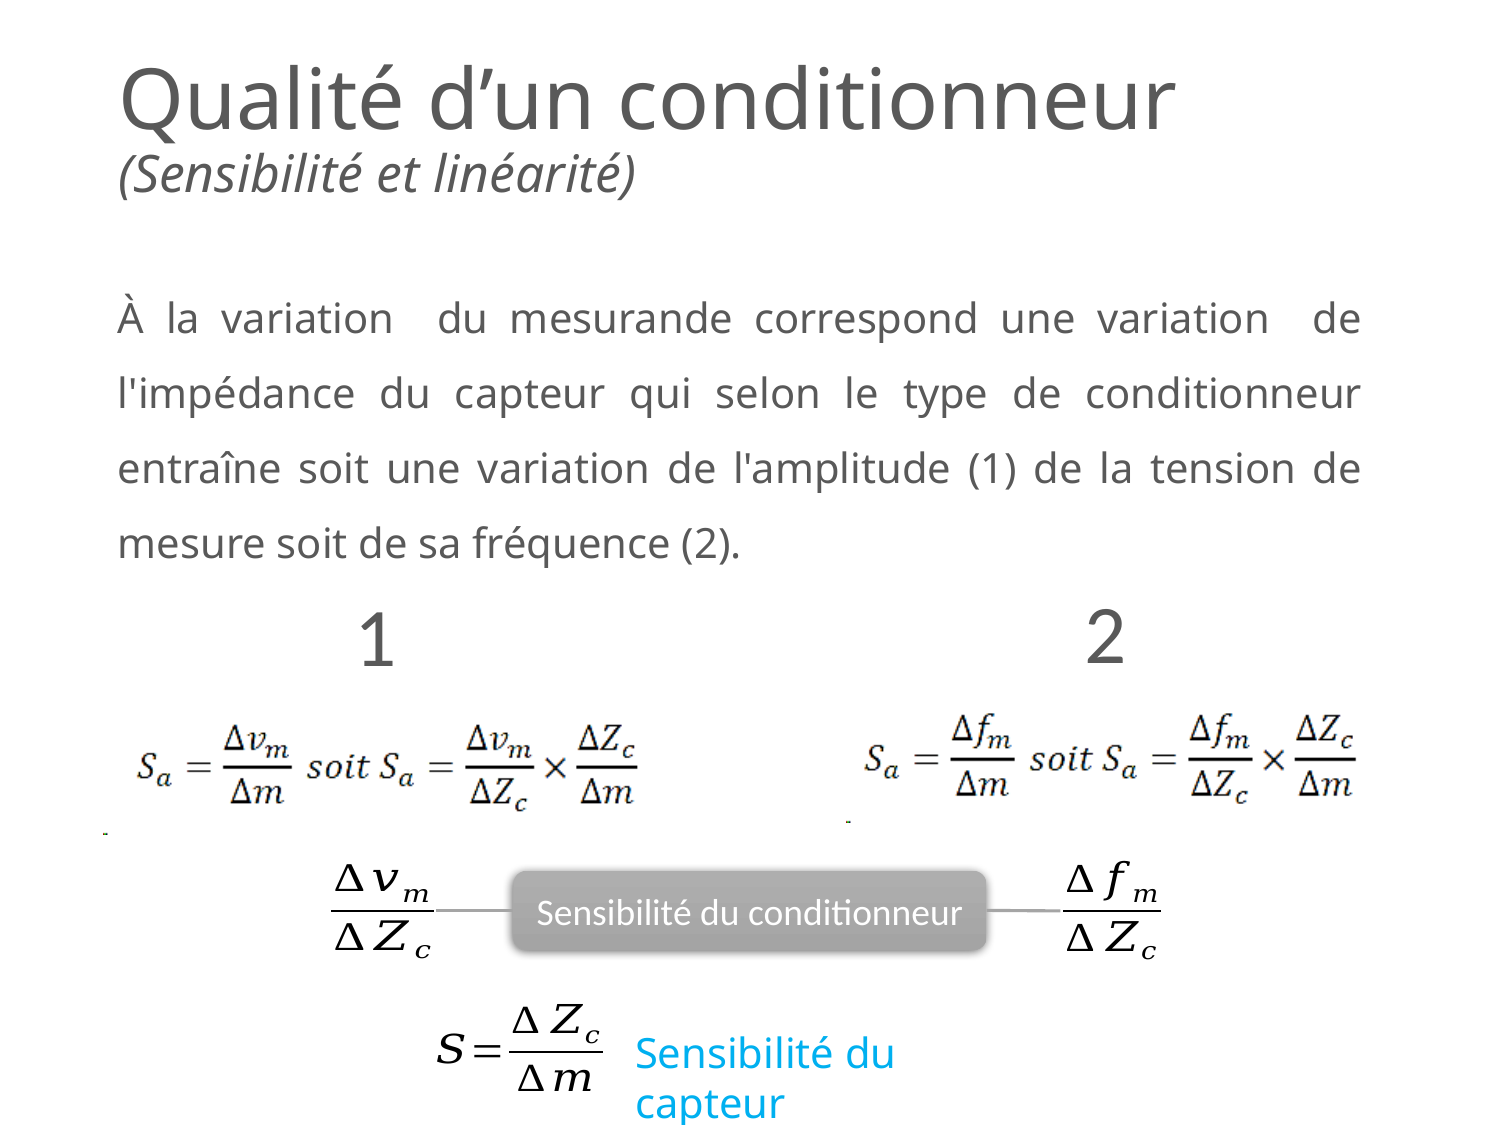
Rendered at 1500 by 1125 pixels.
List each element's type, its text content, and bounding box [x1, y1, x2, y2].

text_box 1 [339, 575, 425, 689]
picture [103, 689, 661, 835]
text_box 2 [1069, 573, 1155, 688]
title Qualité d’un conditionneur (Sensibilité et linéarité) [103, 49, 1397, 212]
picture [846, 701, 1378, 823]
text_box Sensibilité du conditionneur [513, 870, 987, 950]
text_box Sensibilité du capteur [620, 1019, 1027, 1125]
